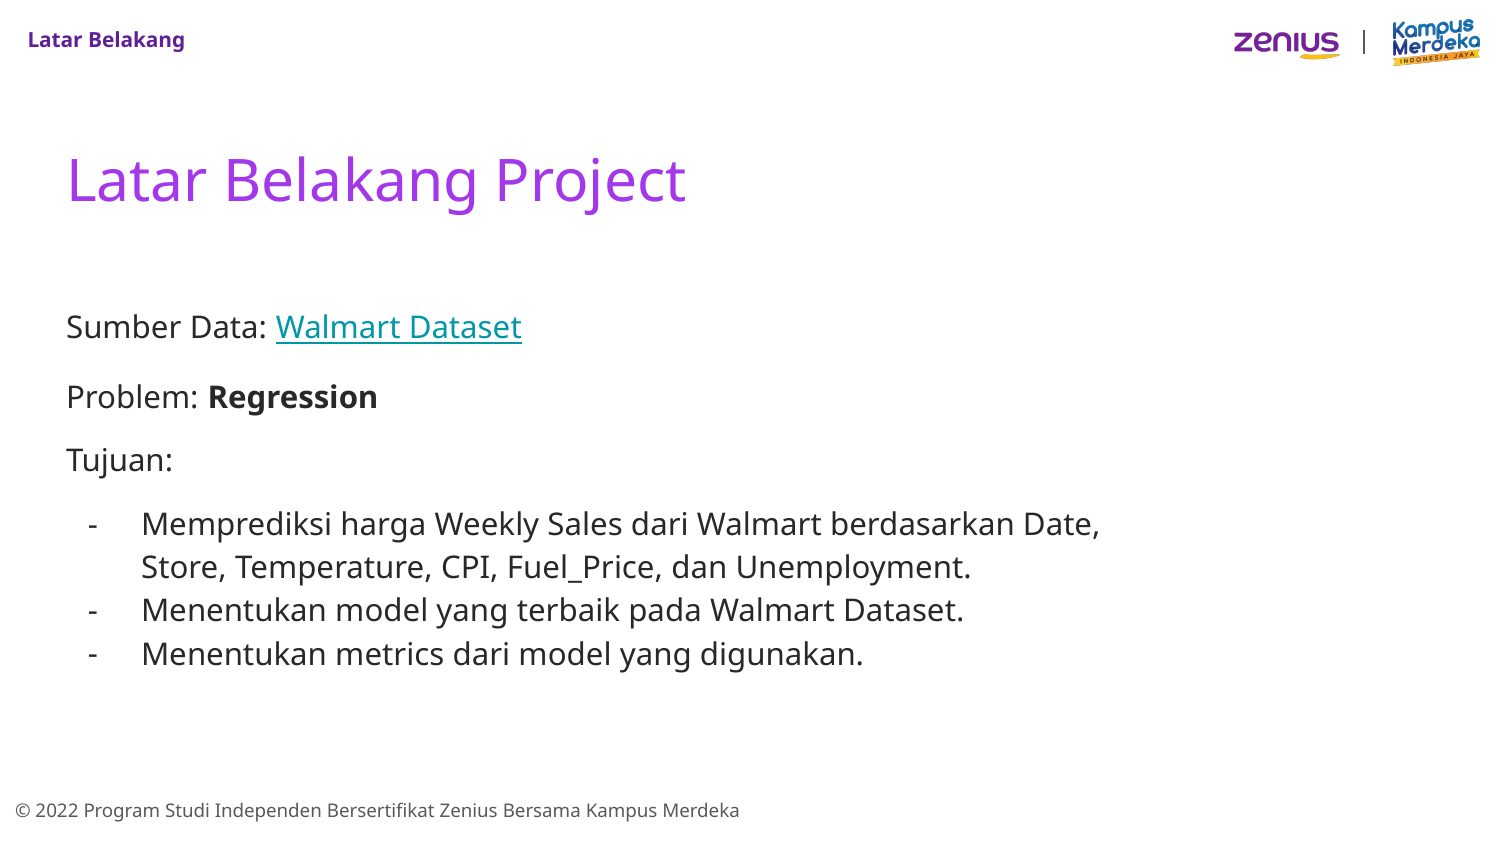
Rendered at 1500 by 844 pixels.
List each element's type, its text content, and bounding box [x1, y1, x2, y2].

text_box Latar Belakang [12, 14, 1011, 65]
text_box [1230, 15, 1480, 69]
list Sumber Data: Walmart Dataset Problem: Regression Tujuan: Memprediksi harga Weekly Sales dari Walmart berdasarkan Date, Store, Temperature, CPI, Fuel_Price, dan Unemployment. Menentukan model yang terbaik pada Walmart Dataset. Menentukan metrics dari model yang digunakan. [51, 286, 1133, 766]
title Latar Belakang Project [51, 110, 1443, 245]
text_box © 2022 Program Studi Independen Bersertifikat Zenius Bersama Kampus Merdeka [0, 787, 1468, 833]
